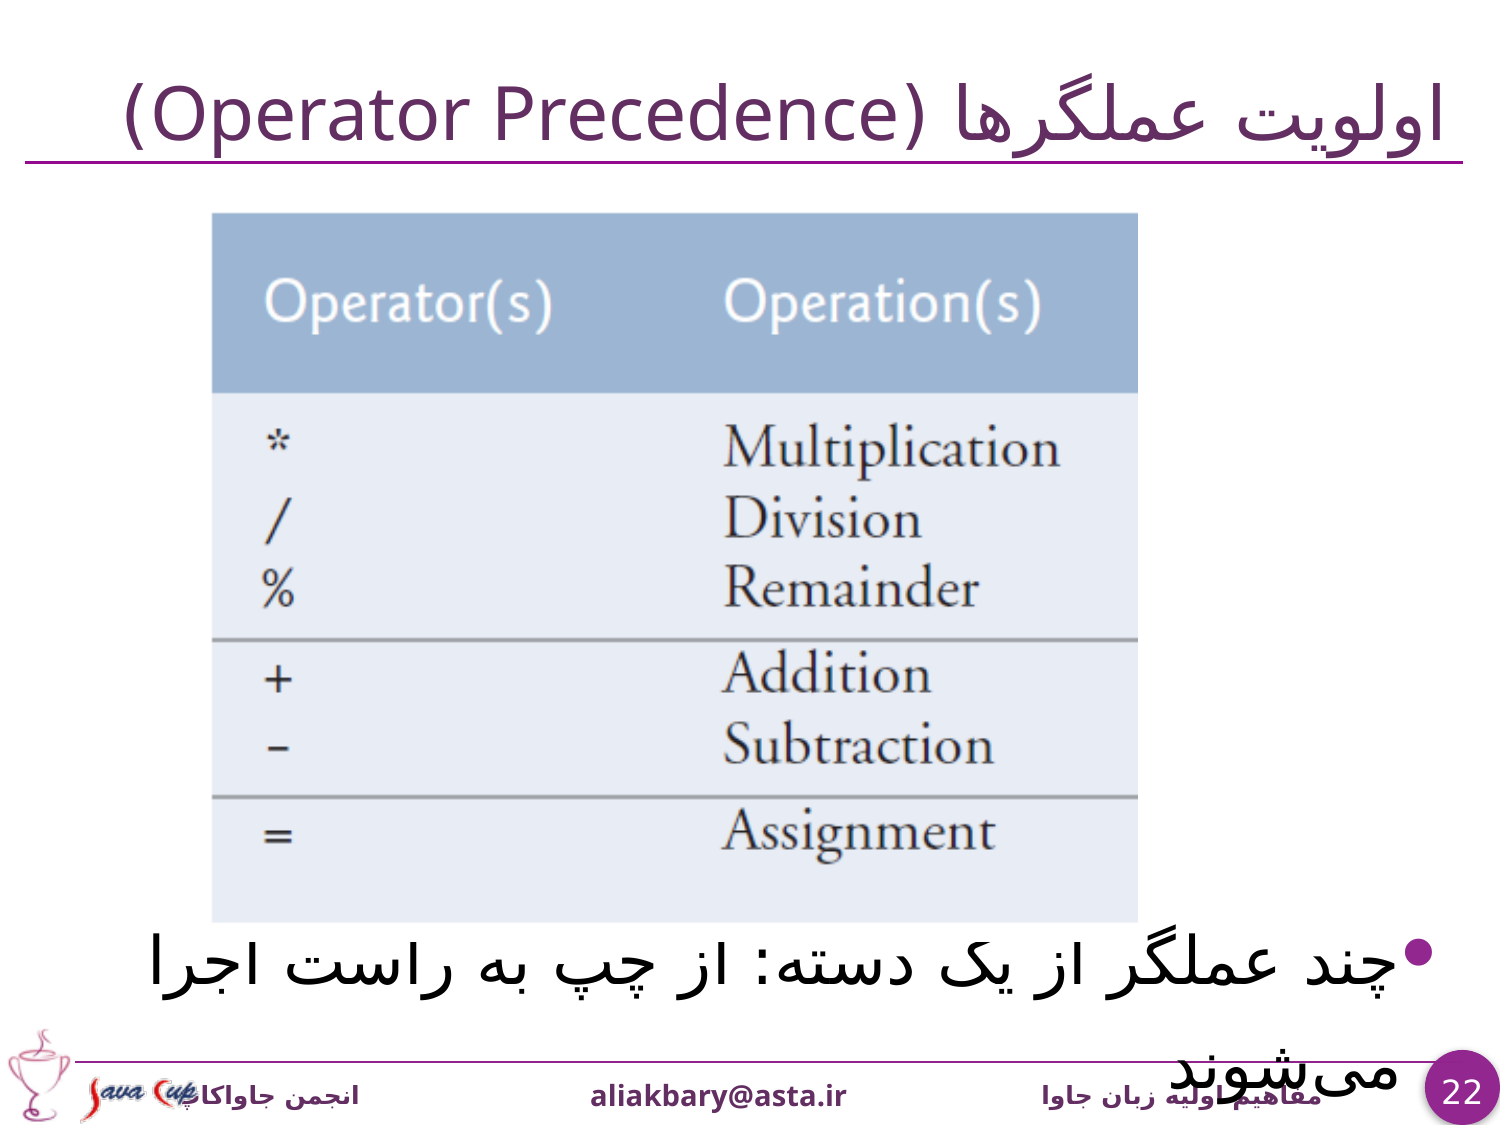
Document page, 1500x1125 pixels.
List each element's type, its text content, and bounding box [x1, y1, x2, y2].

title اولويت عملگرها (Operator Precedence) [24, 37, 1463, 163]
picture [199, 199, 1138, 942]
list چند عملگر از يک دسته: از چپ به راست اجرا می‌شوند [24, 187, 1463, 1063]
picture [79, 1076, 200, 1125]
picture [6, 1028, 75, 1125]
